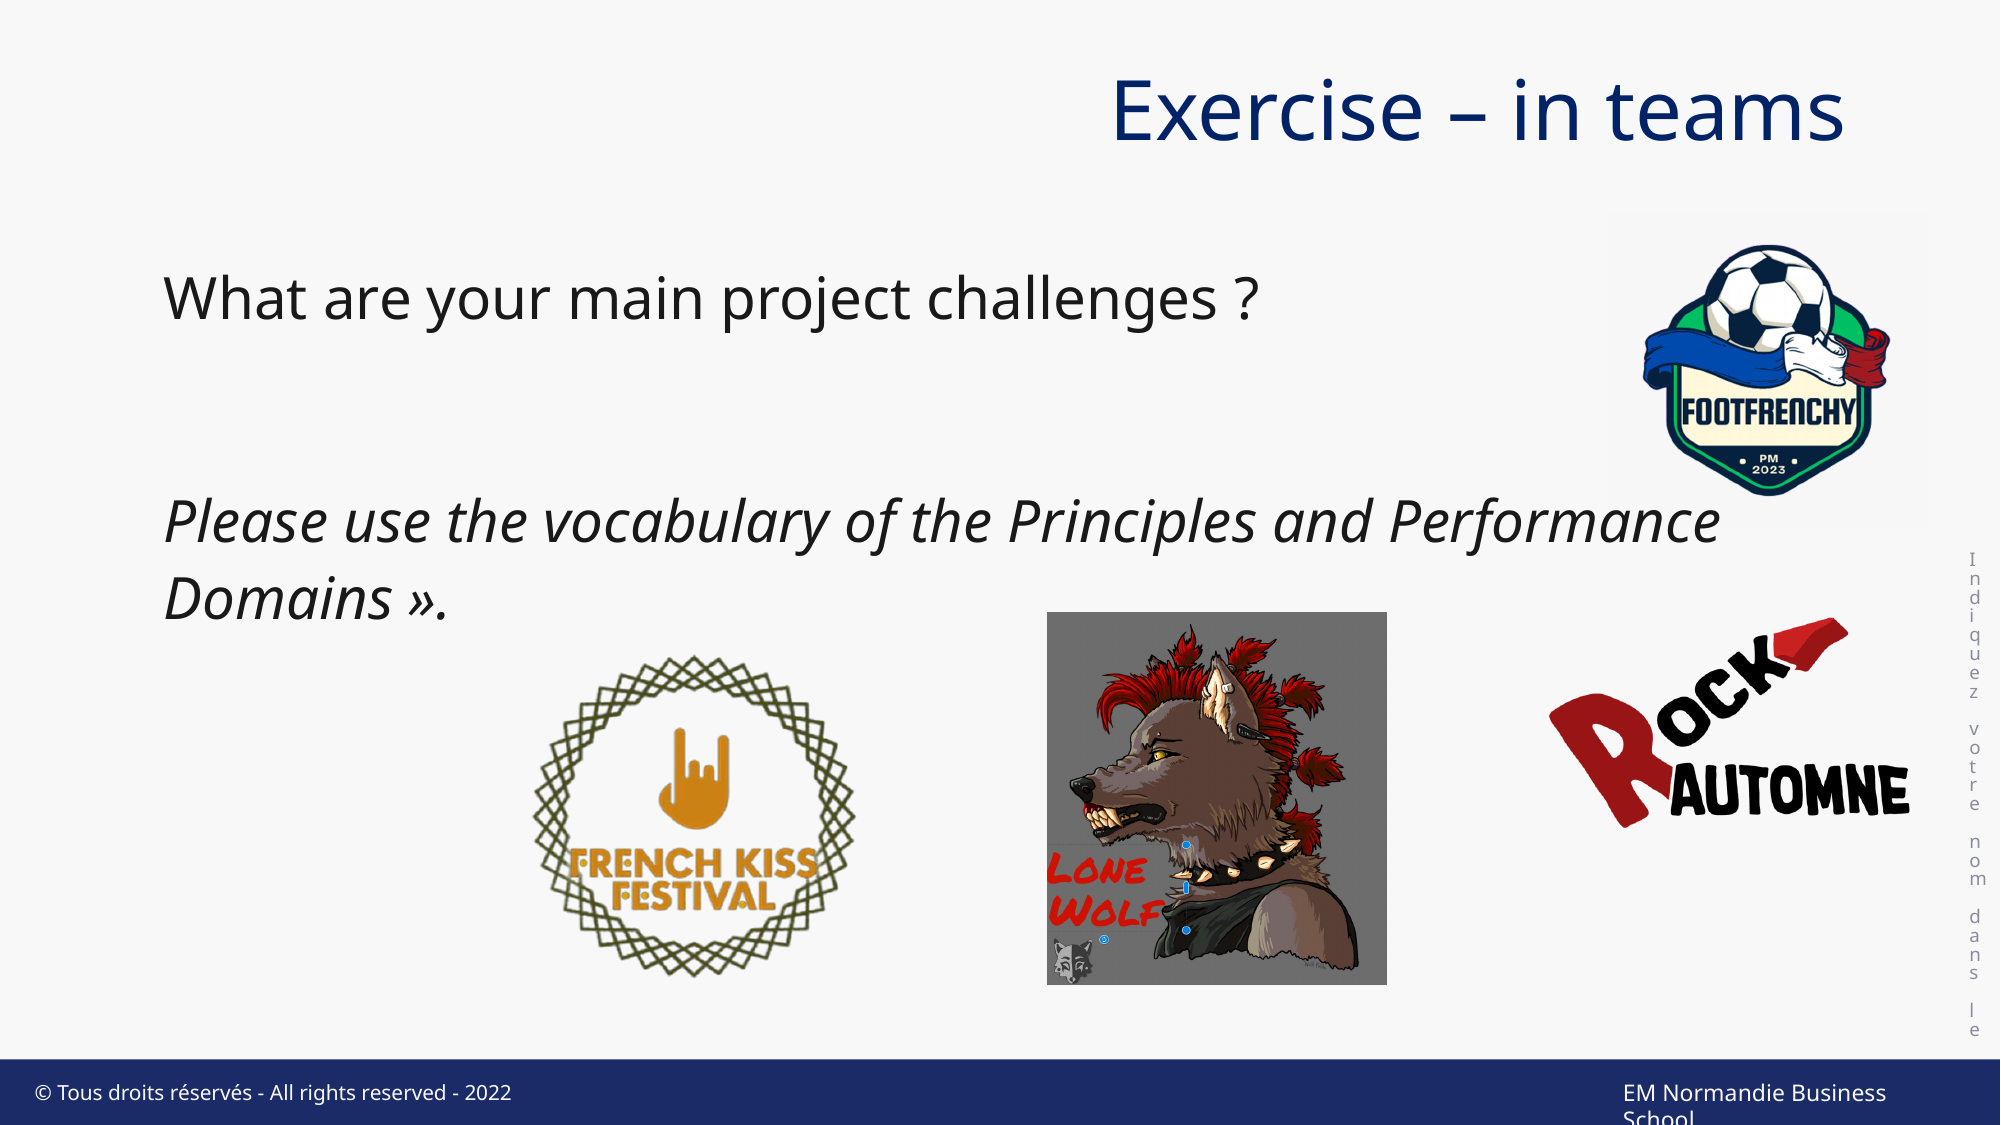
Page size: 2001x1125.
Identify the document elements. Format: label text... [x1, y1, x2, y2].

picture [1581, 166, 1955, 540]
title Exercise – in teams [137, 59, 1863, 167]
footer Indiquez votre nom dans le pied de page [1954, 73, 1989, 1048]
picture [1543, 562, 1917, 936]
list What are your main project challenges ? Please use the vocabulary of the Principles and Performance Domains ». [137, 218, 1863, 648]
picture [1047, 612, 1387, 985]
picture [466, 612, 915, 1015]
